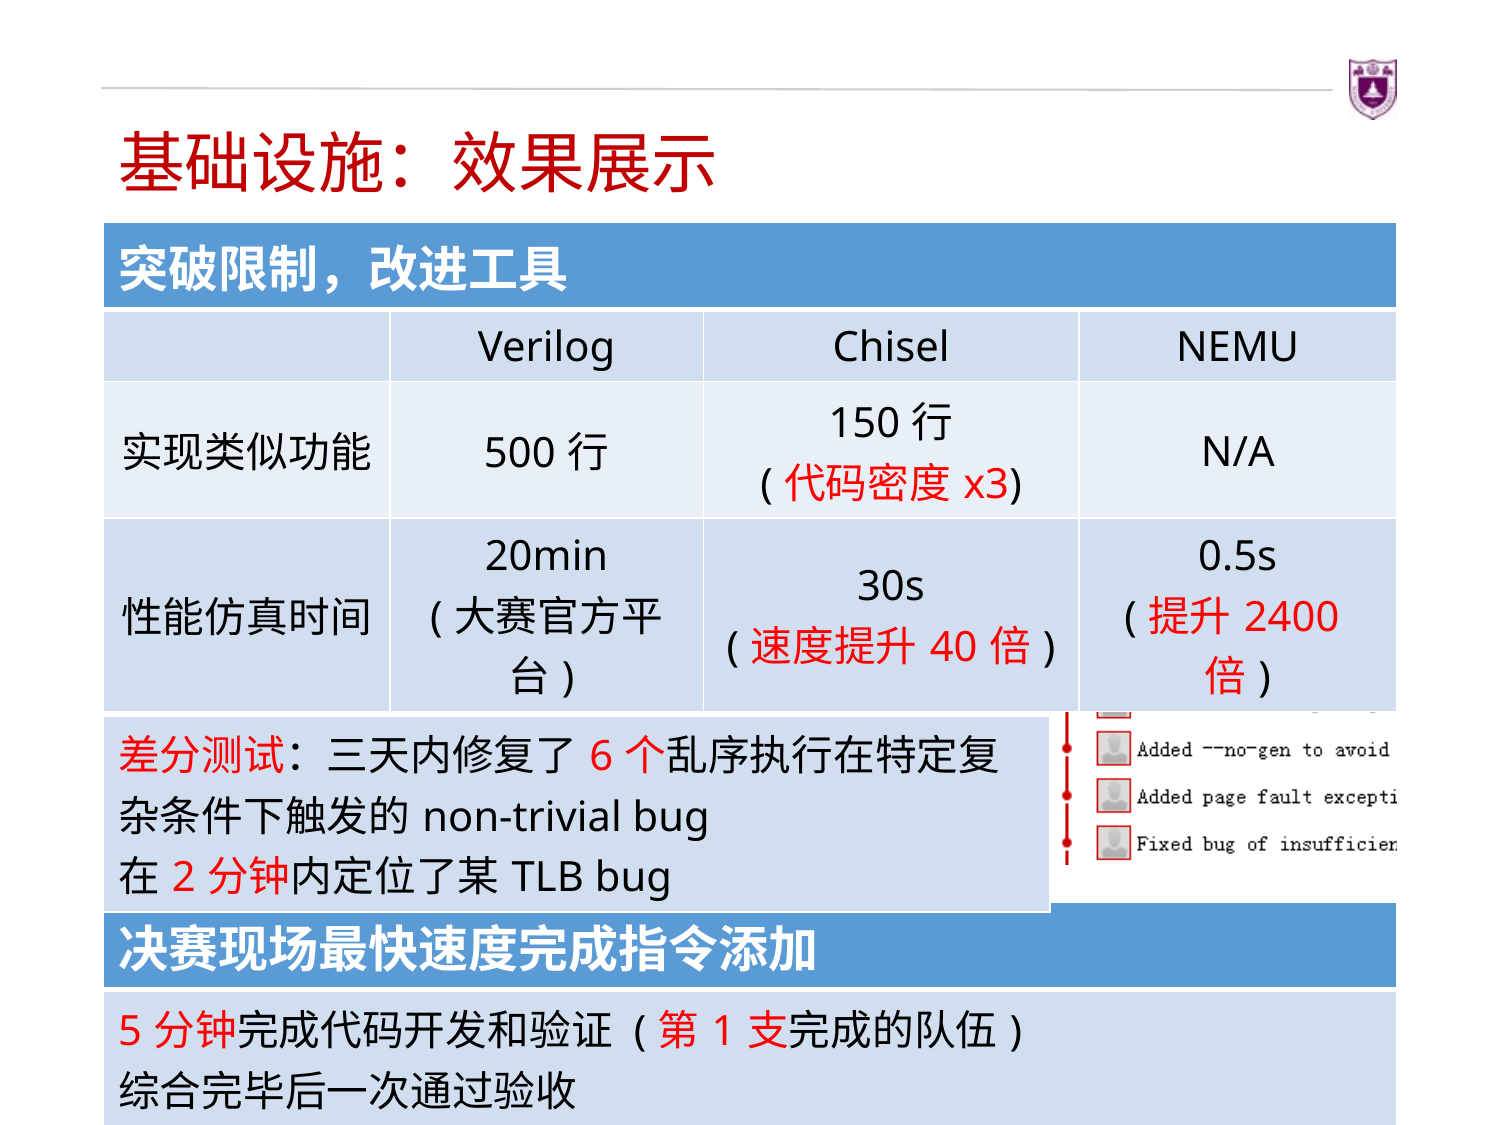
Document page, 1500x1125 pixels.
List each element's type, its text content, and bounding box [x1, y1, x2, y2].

table_cell Chisel [704, 312, 1078, 381]
table_cell 150行 (代码密度x3) [704, 382, 1078, 517]
title 基础设施：效果展示 [103, 90, 1397, 221]
picture [1349, 59, 1397, 90]
table_cell 0.5s (提升2400倍) [1080, 519, 1396, 626]
picture [1050, 626, 1397, 865]
table_cell N/A [1080, 382, 1396, 517]
table_cell 实现类似功能 [104, 382, 389, 517]
table_cell 30s (速度提升40倍) [704, 519, 1078, 711]
table_header 突破限制，改进工具 [104, 223, 1396, 307]
table_cell [104, 312, 389, 381]
table_cell NEMU [1080, 312, 1396, 381]
table_cell 500行 [391, 382, 703, 517]
table_cell Verilog [391, 312, 703, 381]
table_header 决赛现场最快速度完成指令添加 [104, 903, 1396, 987]
table_cell 5分钟完成代码开发和验证 (第1支完成的队伍) 综合完毕后一次通过验收 [104, 992, 1396, 1125]
table_cell 性能仿真时间 [104, 519, 389, 711]
table_cell 差分测试：三天内修复了6个乱序执行在特定复杂条件下触发的non-trivial bug 在2分钟内定位了某TLB bug [104, 717, 1049, 911]
table_cell 20min (大赛官方平台) [391, 519, 703, 711]
